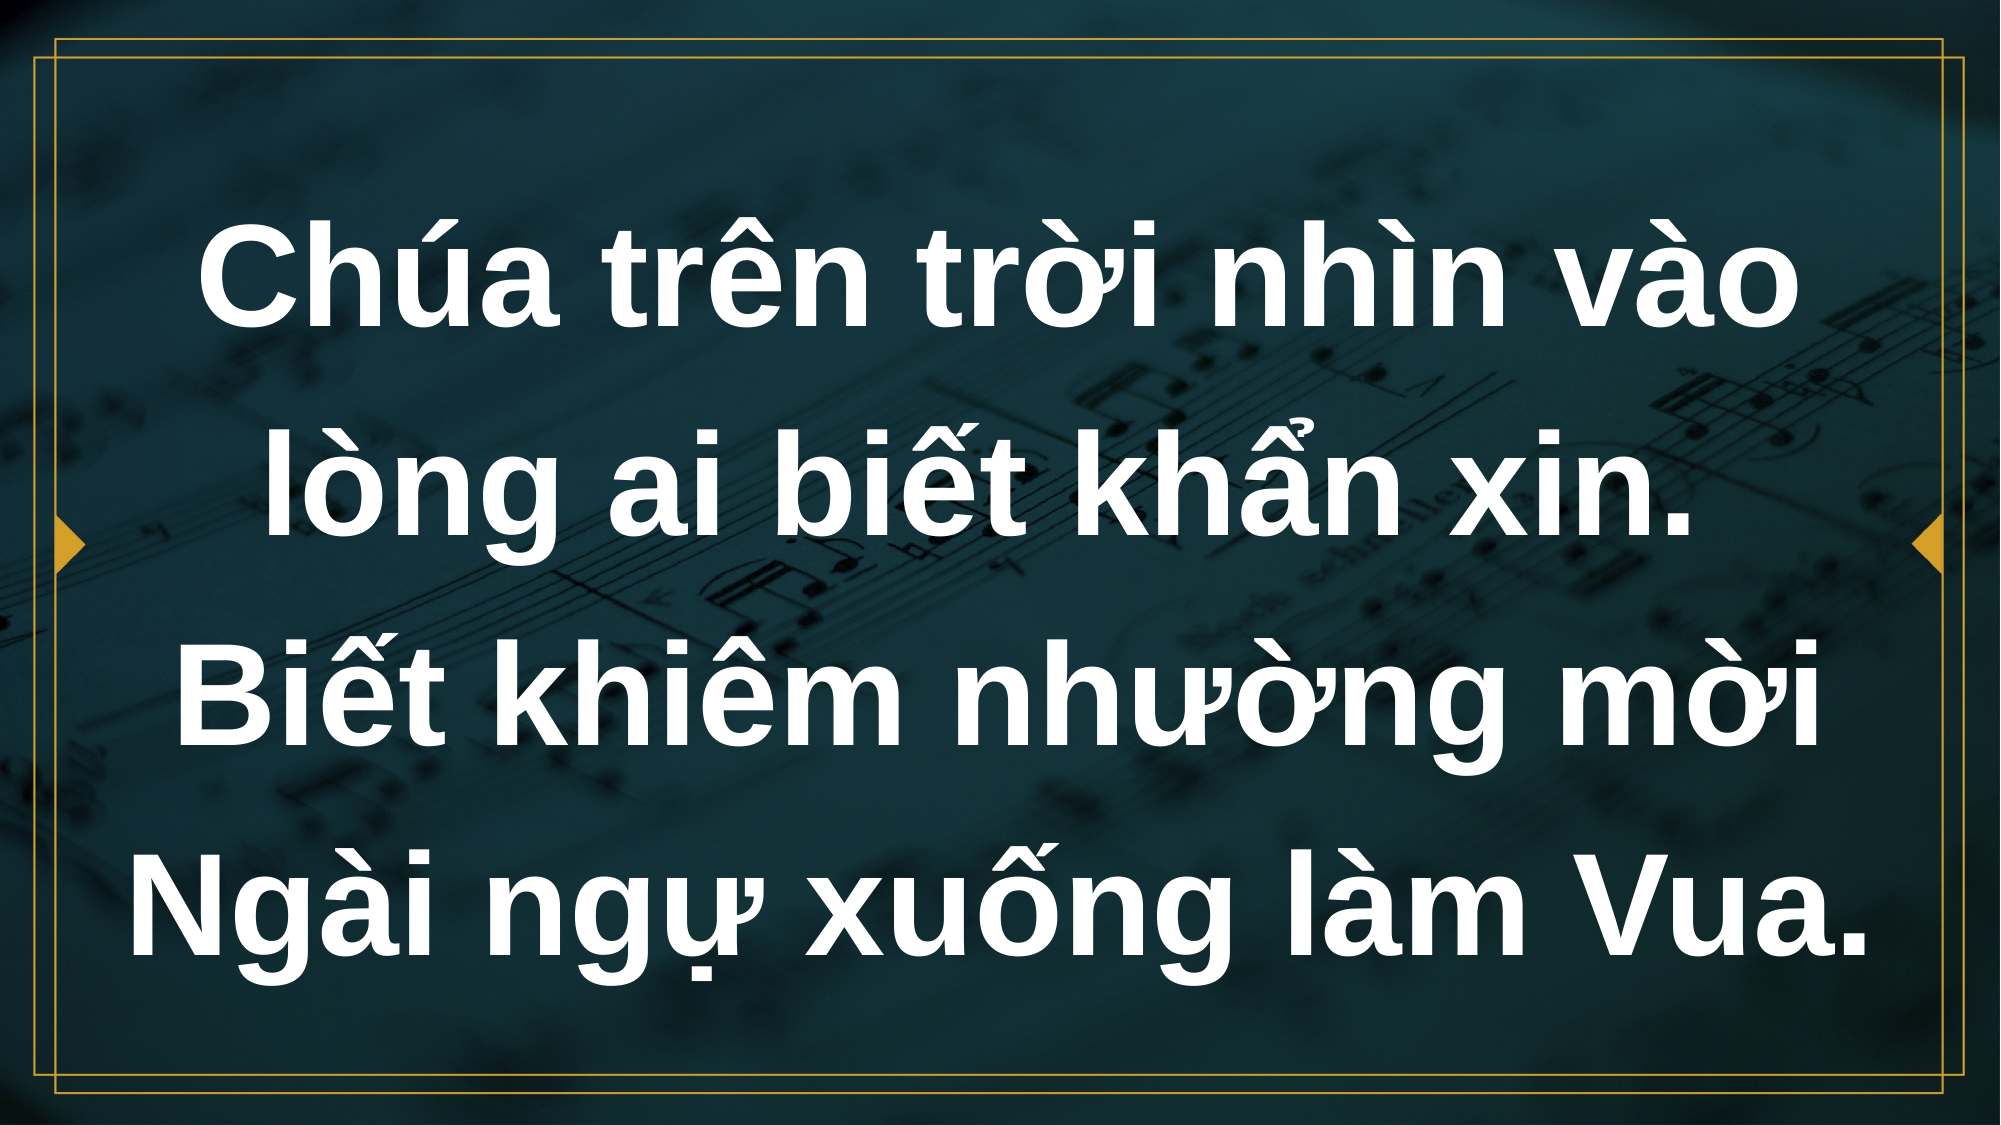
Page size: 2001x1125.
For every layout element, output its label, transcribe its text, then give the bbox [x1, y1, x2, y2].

picture [0, 0, 2000, 1125]
title Chúa trên trời nhìn vào lòng ai biết khẩn xin. Biết khiêm nhường mời Ngài ngự xuống làm Vua. [55, 53, 1945, 1077]
